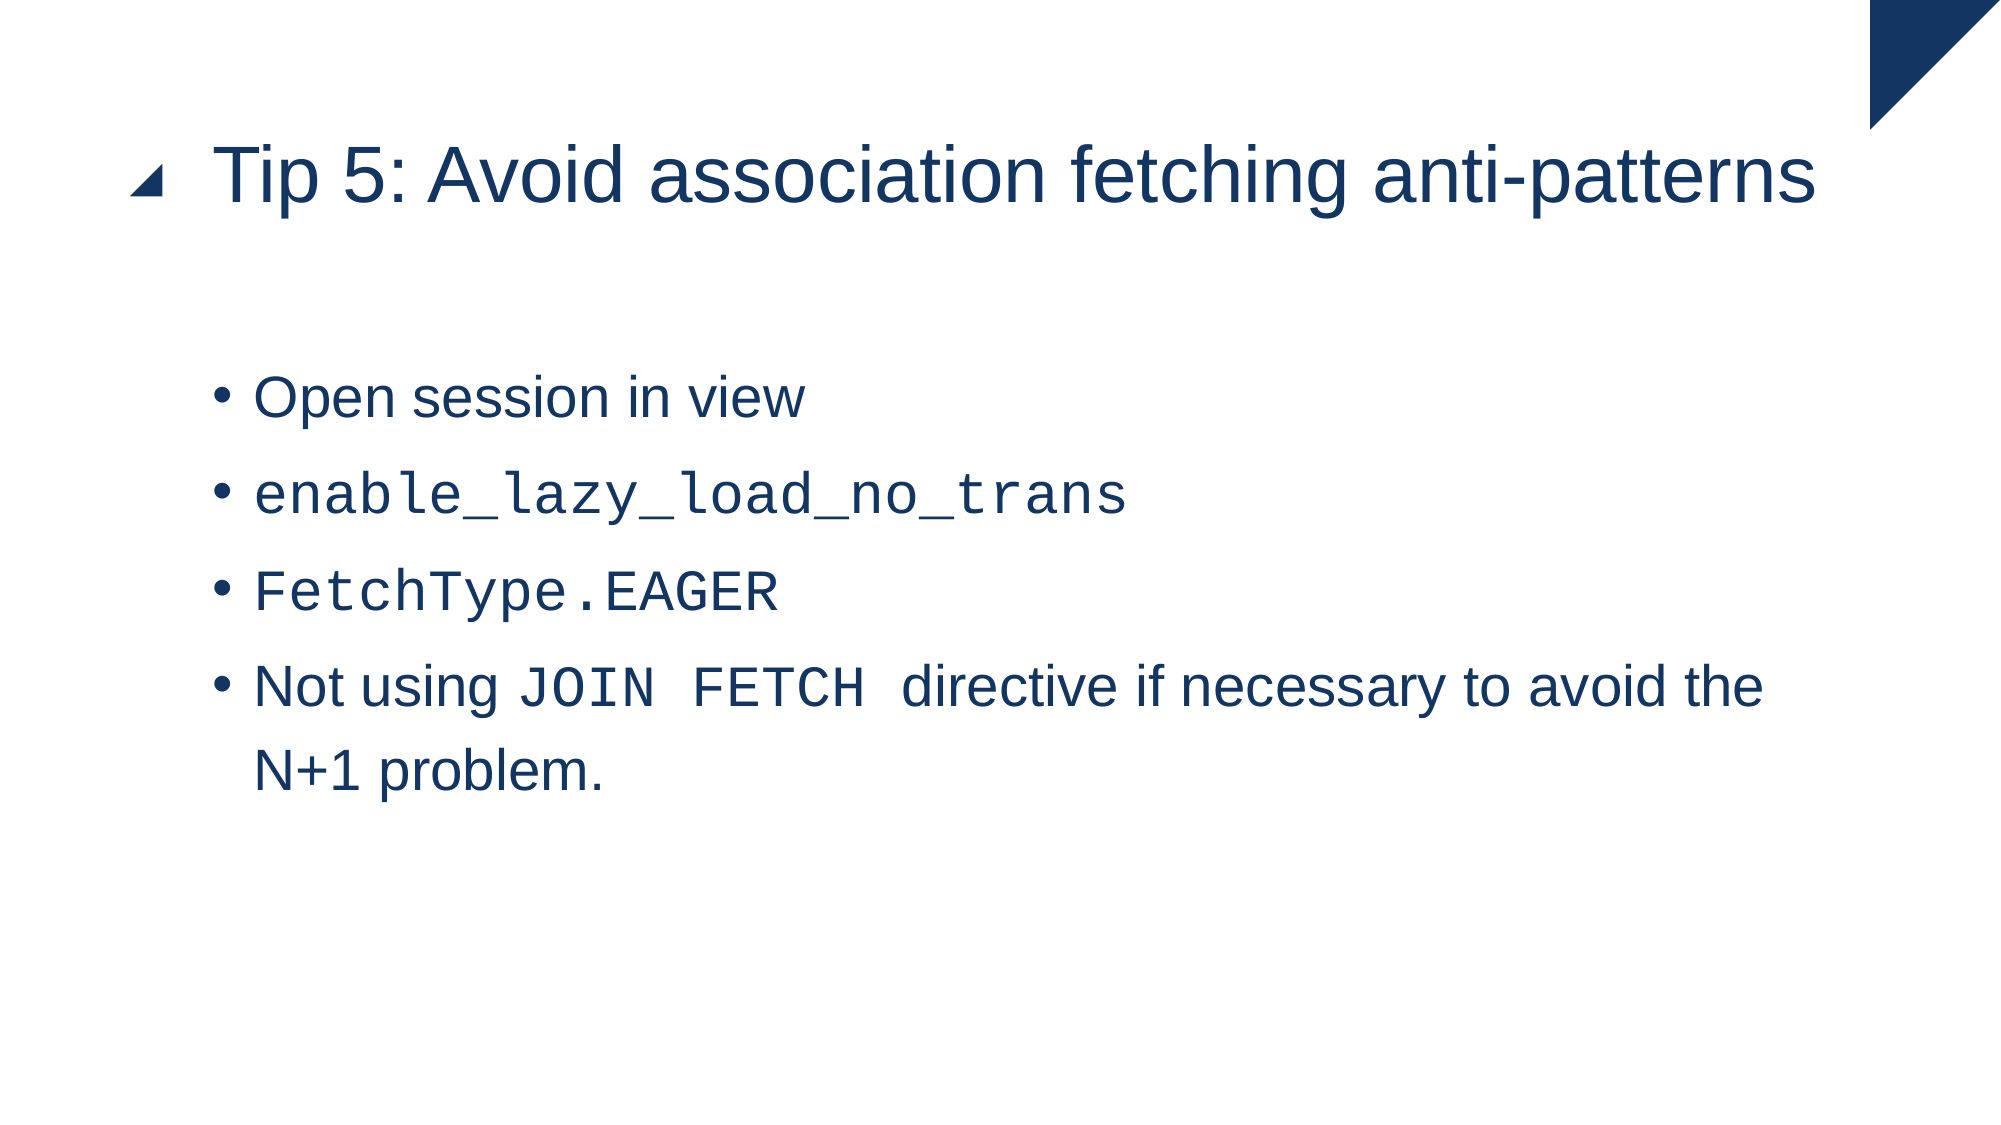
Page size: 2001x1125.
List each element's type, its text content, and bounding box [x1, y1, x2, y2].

list Open session in view enable_lazy_load_no_trans FetchType.EAGER Not using JOIN FETCH directive if necessary to avoid the N+1 problem. [212, 345, 1831, 942]
title Tip 5: Avoid association fetching anti-patterns [212, 118, 1831, 230]
